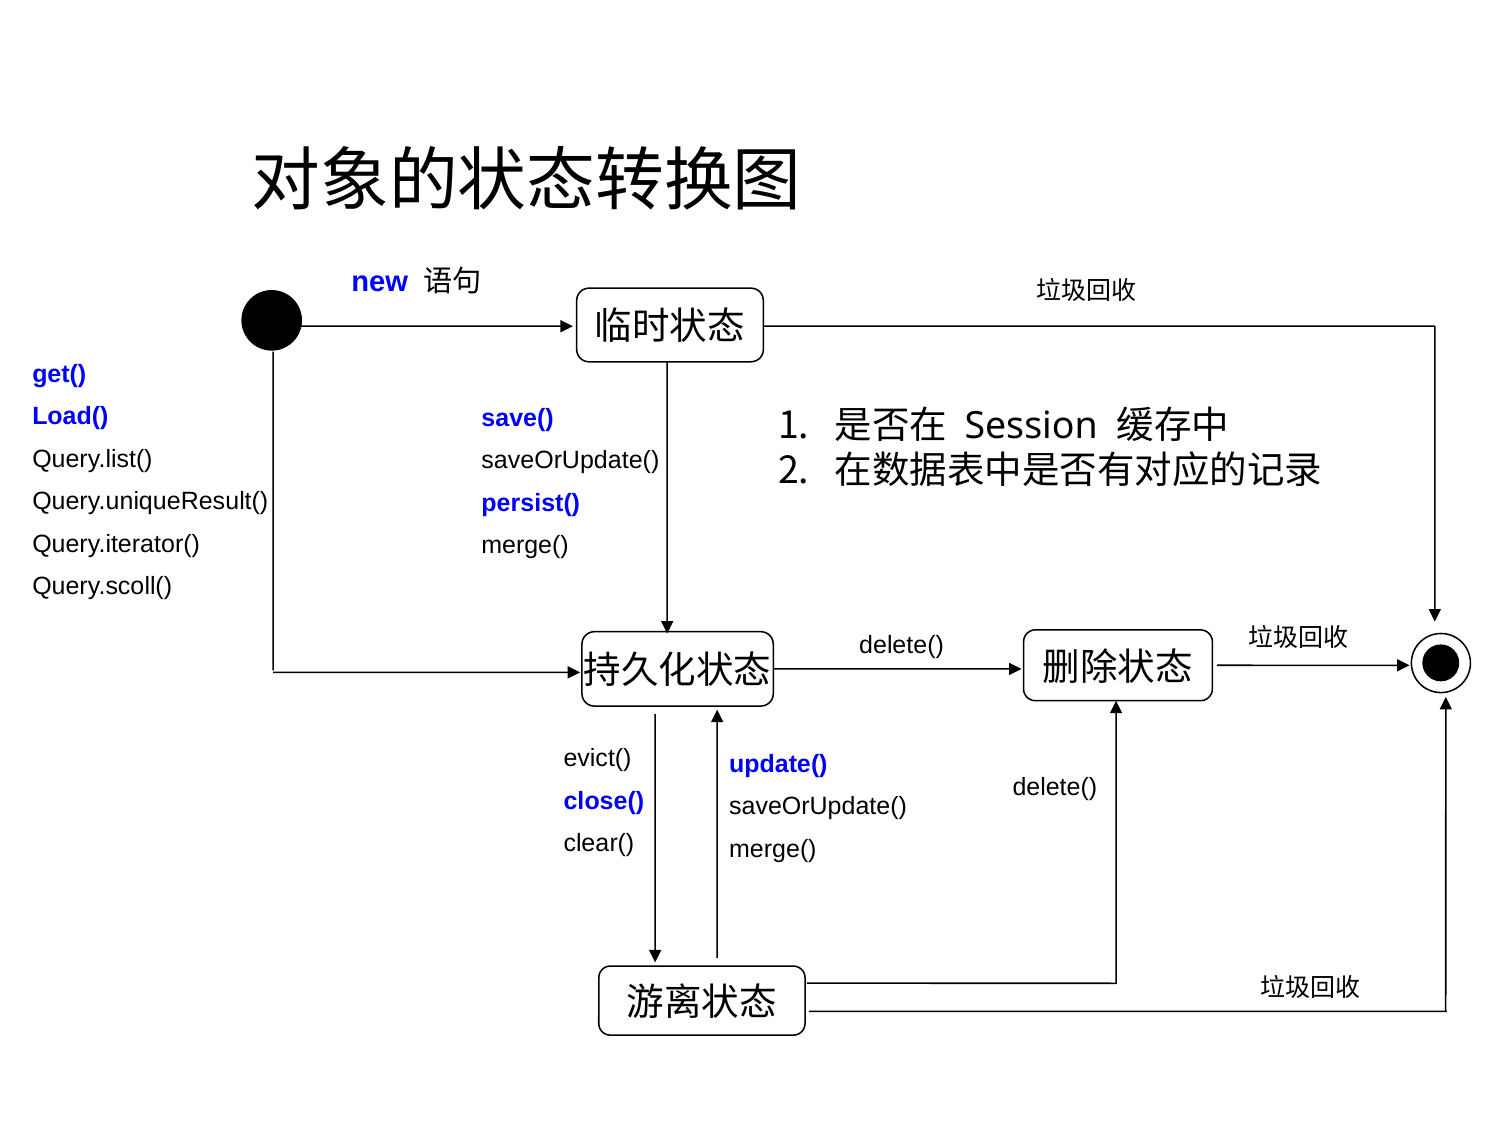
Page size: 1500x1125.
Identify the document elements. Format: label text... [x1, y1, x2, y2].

title 对象的状态转换图 [236, 88, 1500, 276]
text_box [17, 255, 1471, 1036]
